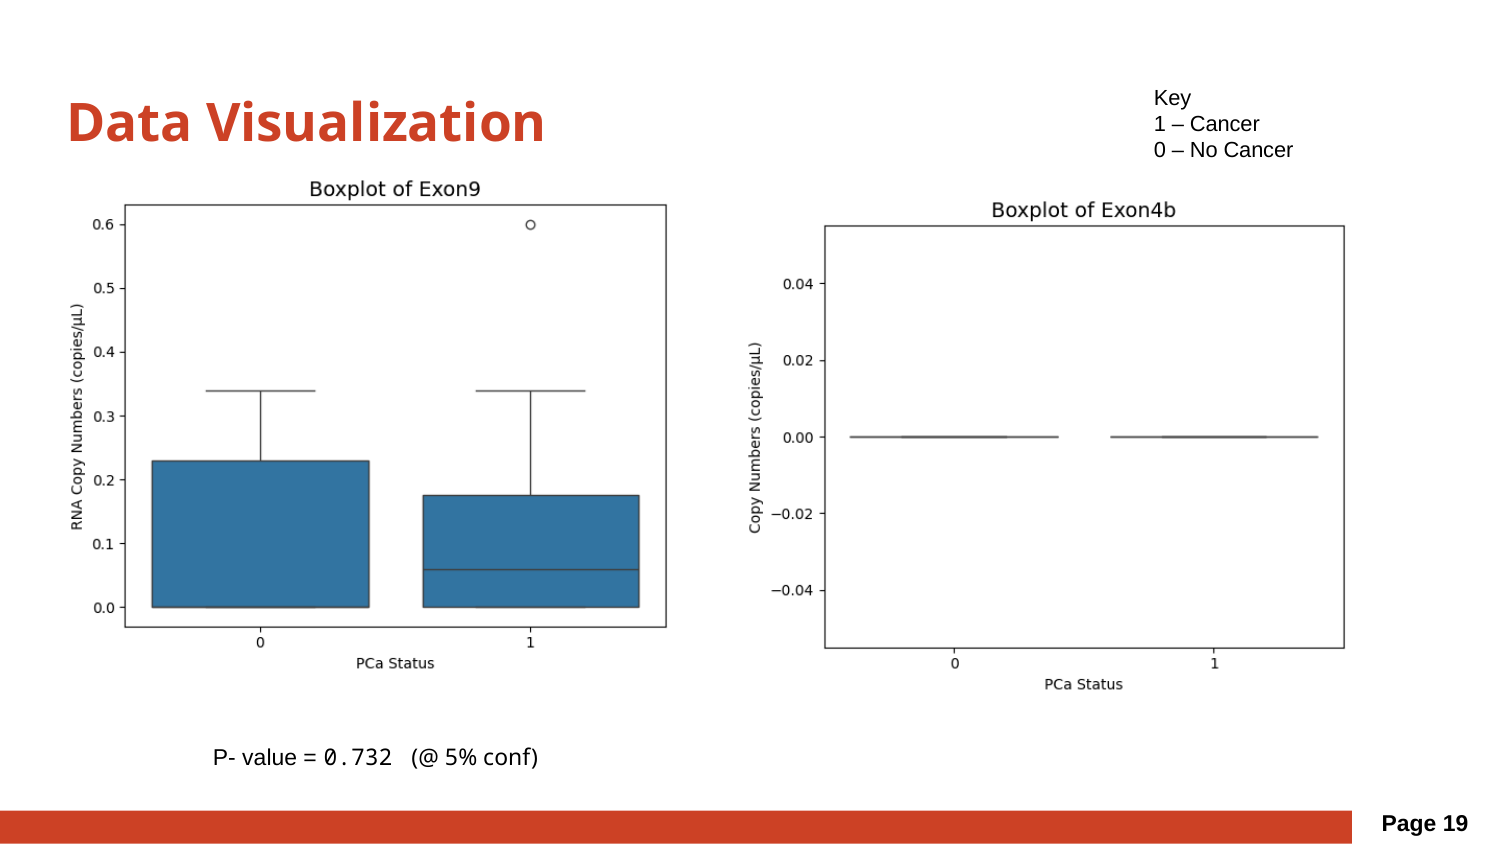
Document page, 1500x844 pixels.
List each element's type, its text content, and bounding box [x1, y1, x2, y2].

picture [61, 170, 677, 682]
subtitle Page 19 [1366, 799, 1500, 844]
text_box Key 1 – Cancer 0 – No Cancer [1139, 76, 1309, 170]
picture [739, 191, 1353, 703]
text_box P- value = 0.732 (@ 5% conf) [198, 735, 596, 778]
text_box [0, 810, 1352, 844]
title Data Visualization [51, 72, 1449, 167]
